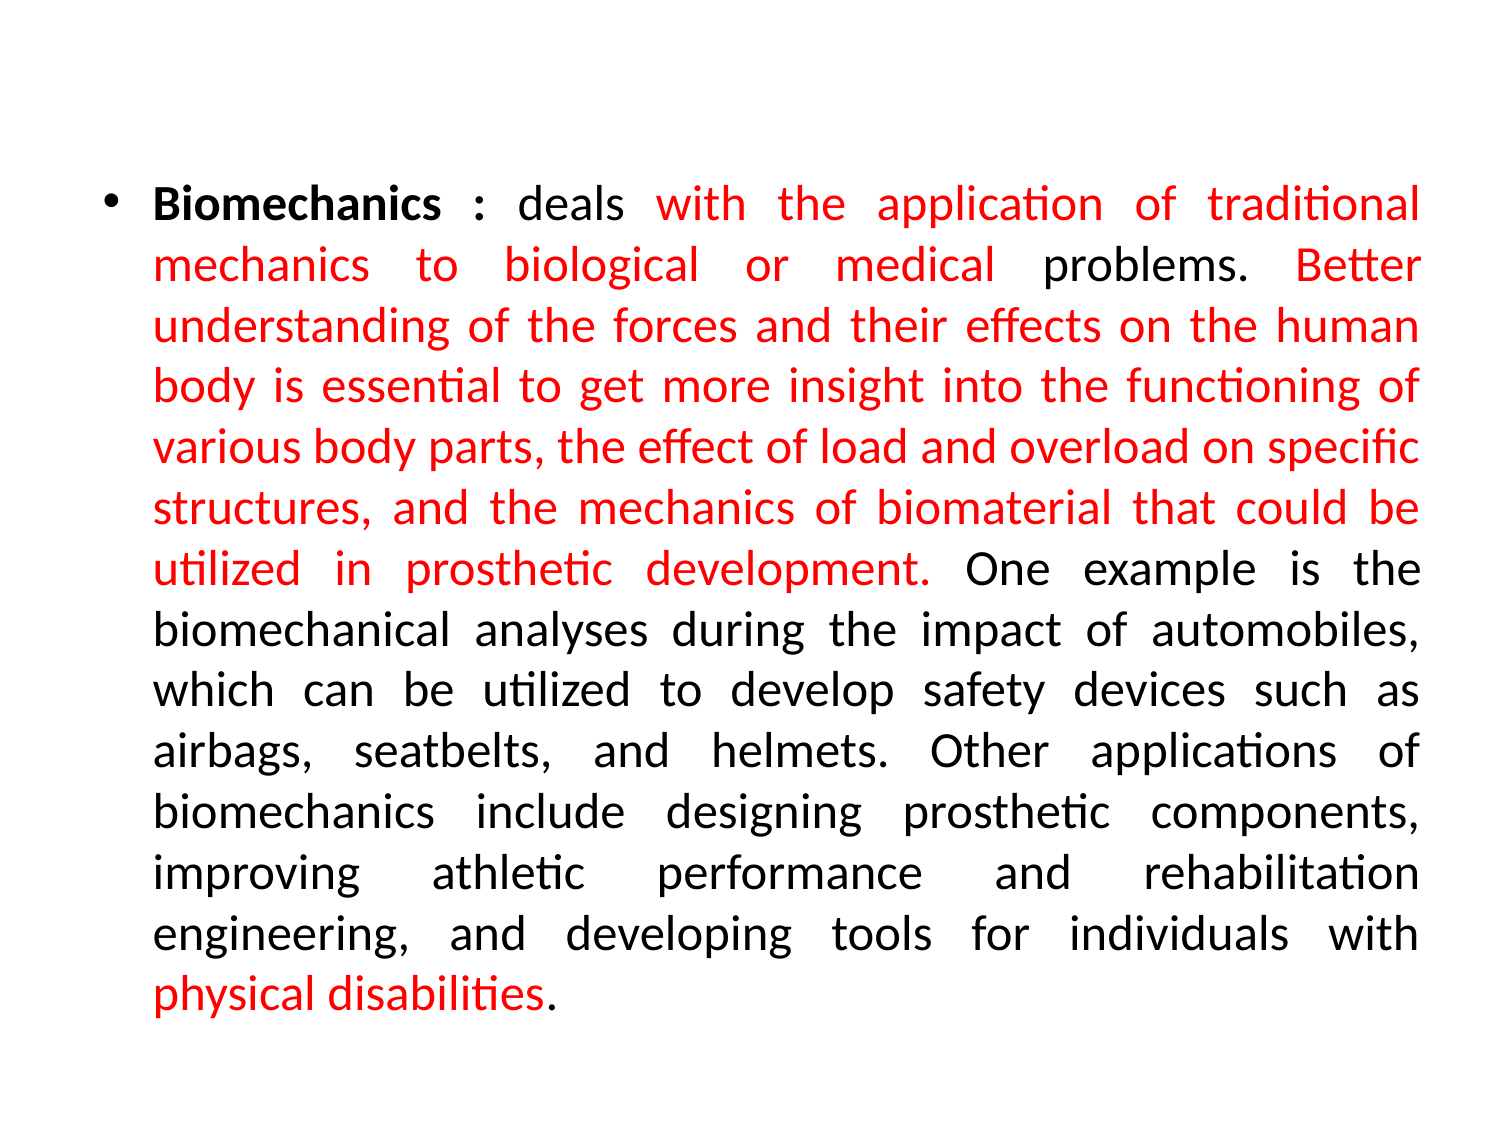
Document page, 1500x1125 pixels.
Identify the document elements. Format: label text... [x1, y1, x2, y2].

list Biomechanics : deals with the application of traditional mechanics to biological or medical problems. Better understanding of the forces and their effects on the human body is essential to get more insight into the functioning of various body parts, the effect of load and overload on specific structures, and the mechanics of biomaterial that could be utilized in prosthetic development. One example is the biomechanical analyses during the impact of automobiles, which can be utilized to develop safety devices such as airbags, seatbelts, and helmets. Other applications of biomechanics include designing prosthetic components, improving athletic performance and rehabilitation engineering, and developing tools for individuals with physical disabilities. [87, 162, 1438, 1038]
